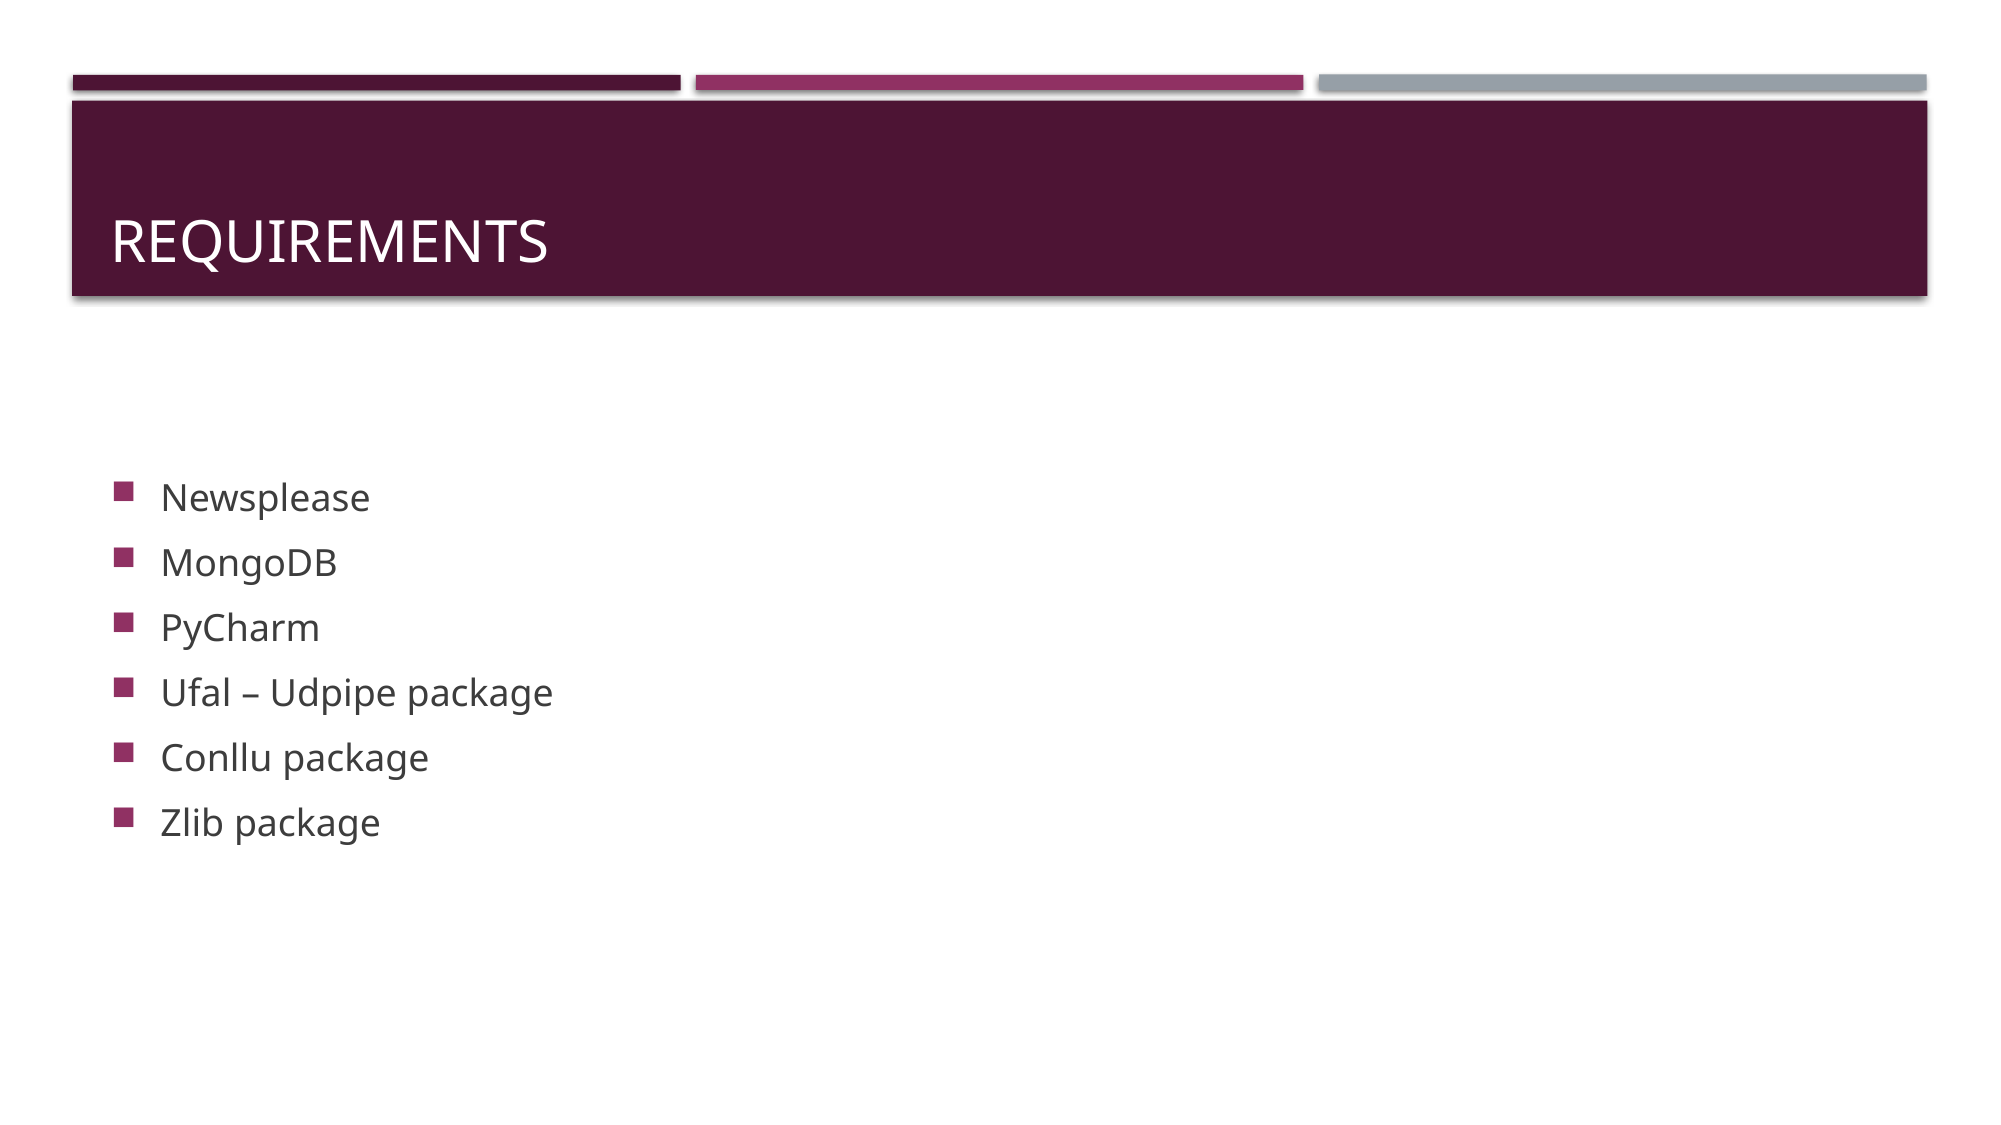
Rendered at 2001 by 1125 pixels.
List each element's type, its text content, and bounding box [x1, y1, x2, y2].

title Requirements [95, 115, 1905, 282]
list Newsplease MongoDB PyCharm Ufal – Udpipe package Conllu package Zlib package [95, 357, 1905, 962]
